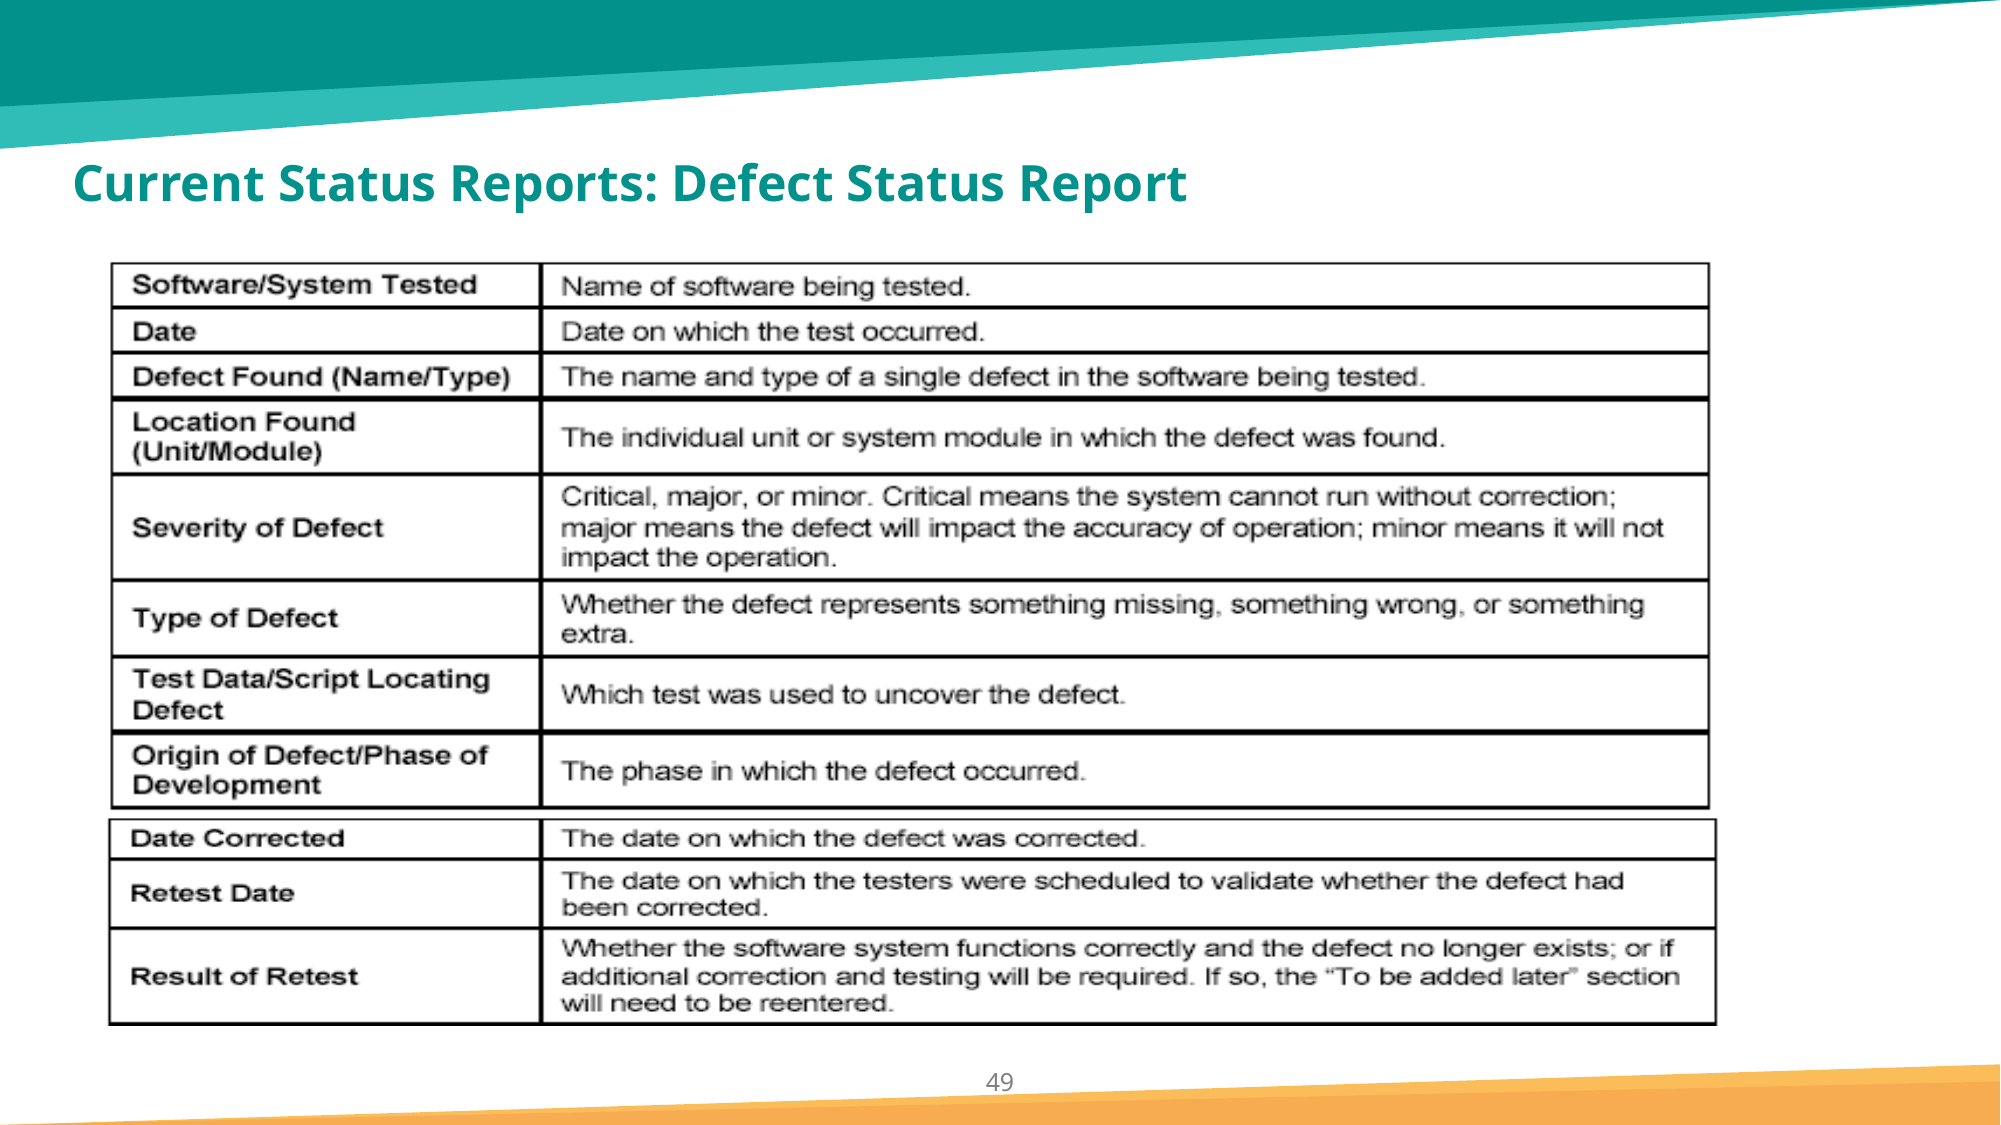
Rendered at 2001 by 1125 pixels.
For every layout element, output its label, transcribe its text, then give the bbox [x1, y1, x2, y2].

title Current Status Reports: Defect Status Report [57, 151, 1377, 212]
picture [102, 255, 1720, 1026]
